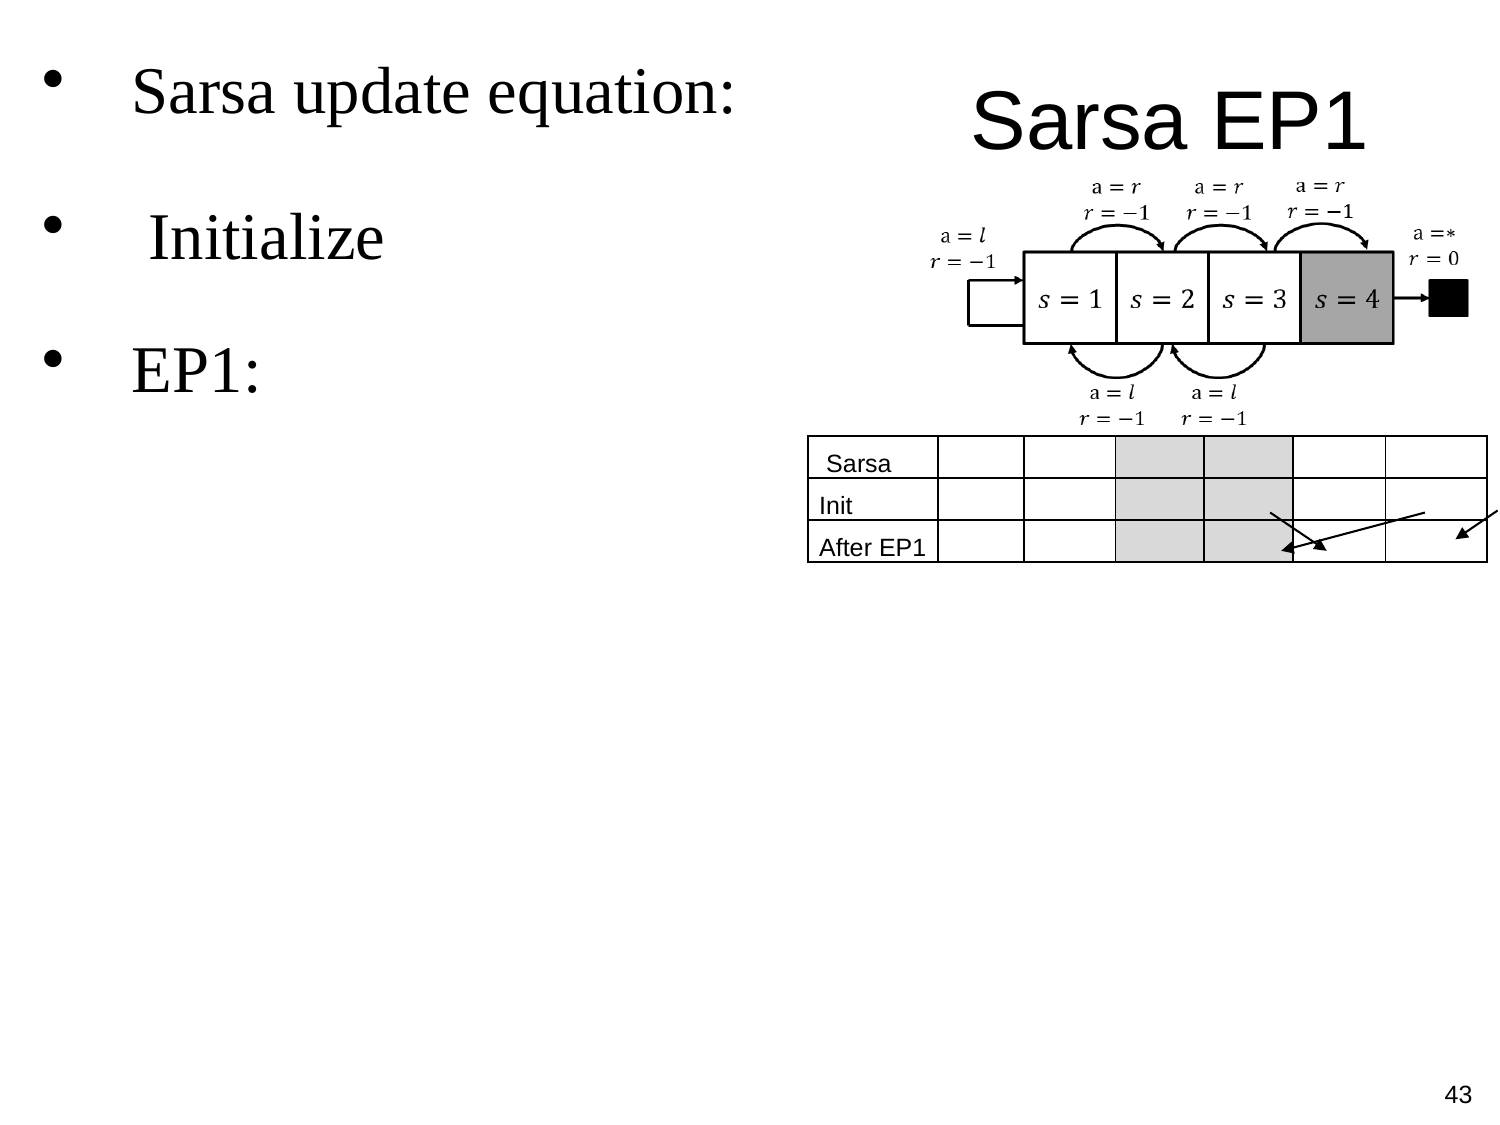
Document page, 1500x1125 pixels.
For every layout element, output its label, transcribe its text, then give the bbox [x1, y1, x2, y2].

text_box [1269, 512, 1327, 552]
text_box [1328, 512, 1426, 552]
title Sarsa EP1 [914, 44, 1426, 164]
picture [915, 165, 1474, 437]
slide_number 43 [1137, 1070, 1488, 1112]
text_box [1455, 510, 1498, 540]
